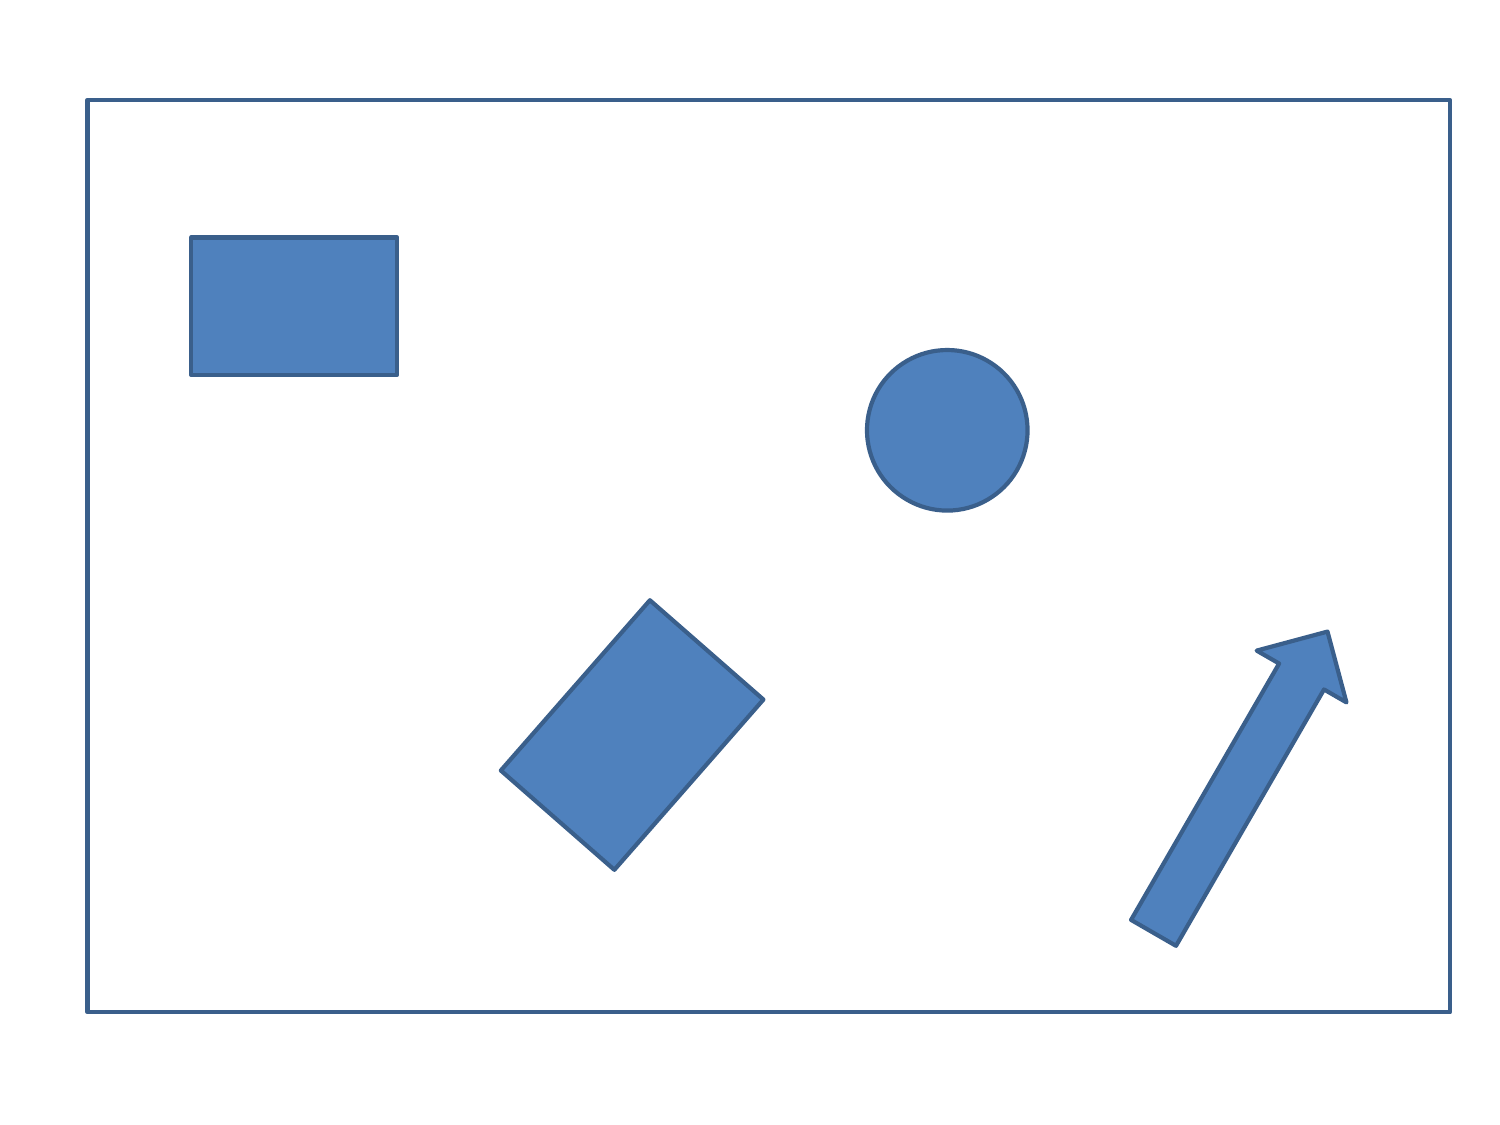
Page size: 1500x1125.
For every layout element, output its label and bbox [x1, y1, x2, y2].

text_box [85, 98, 1452, 1014]
